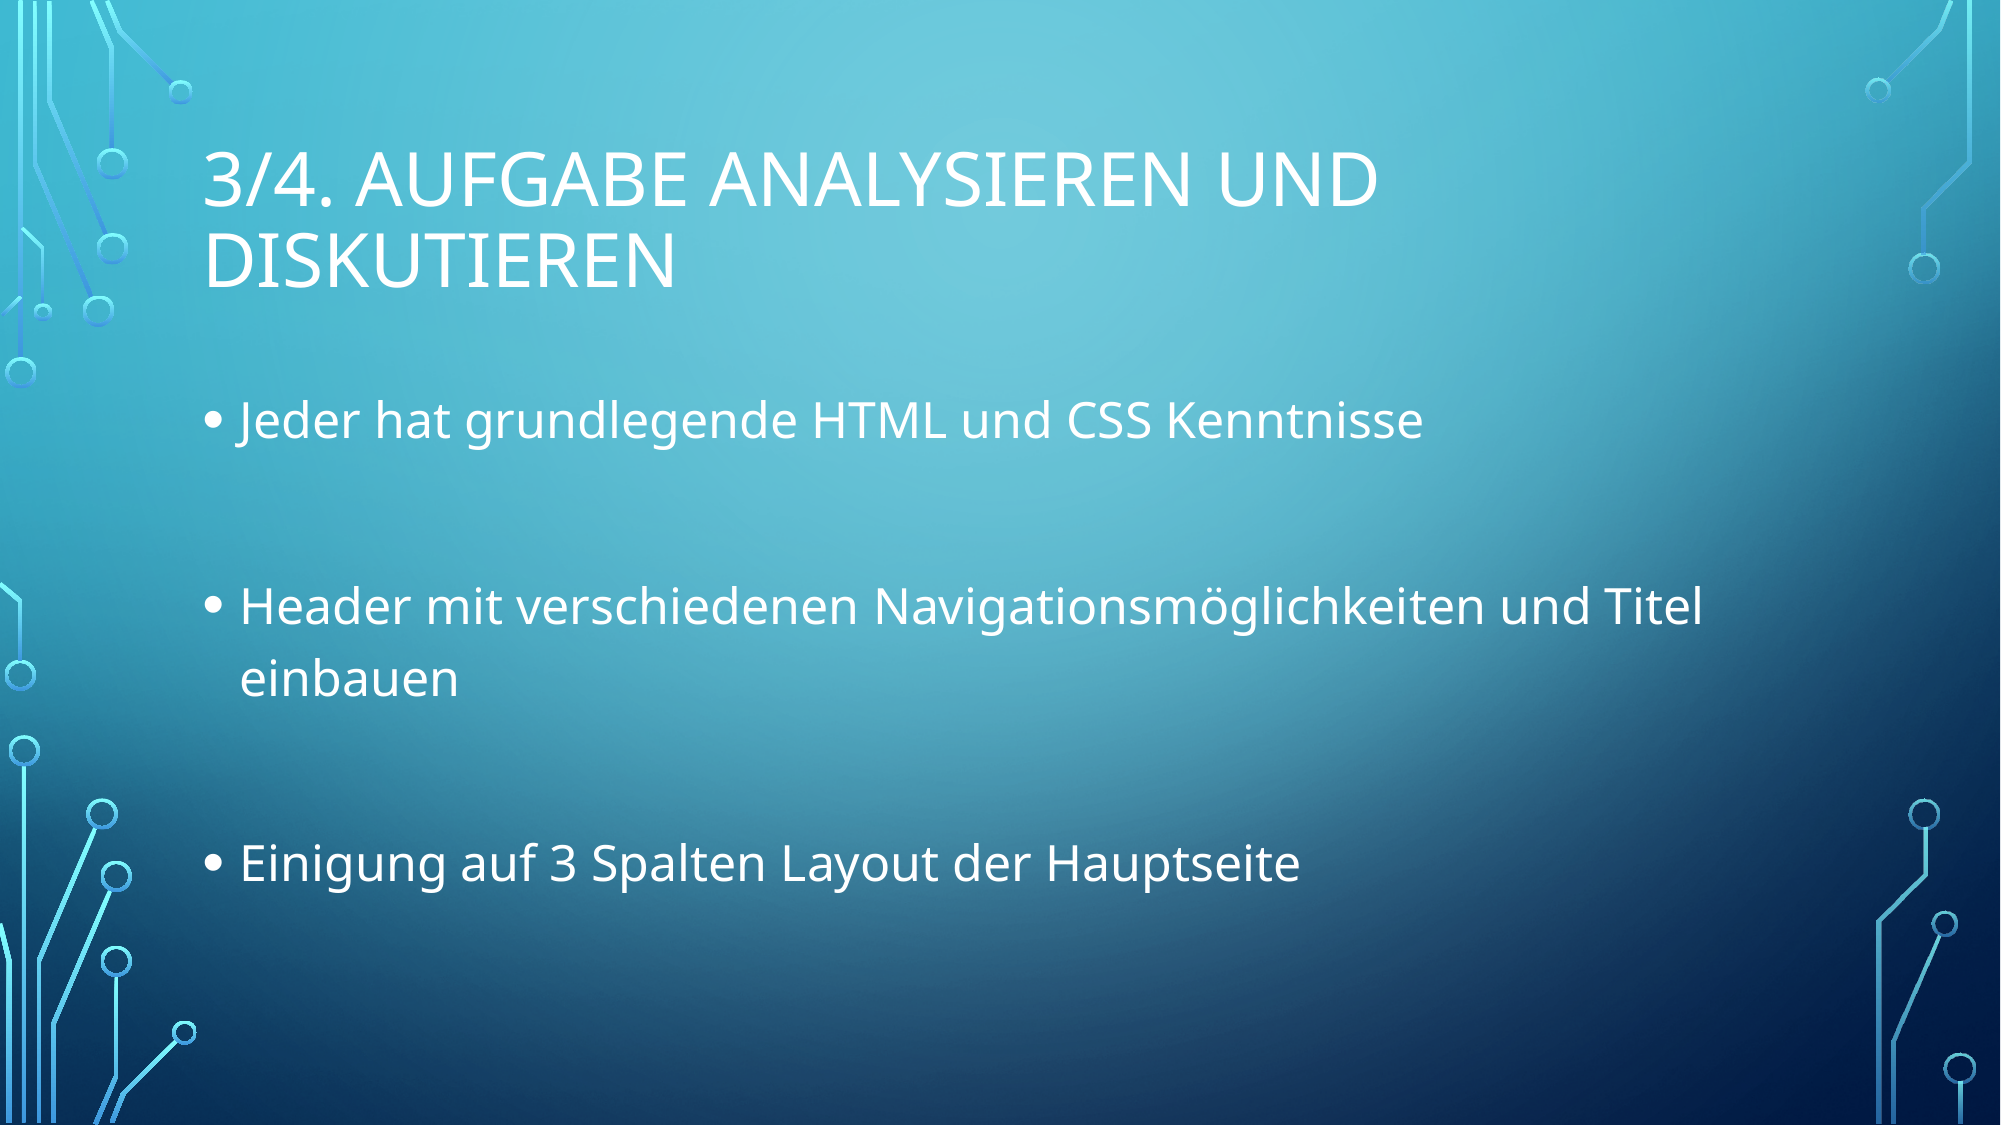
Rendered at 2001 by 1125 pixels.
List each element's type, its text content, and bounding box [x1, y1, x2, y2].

list Jeder hat grundlegende HTML und CSS Kenntnisse Header mit verschiedenen Navigationsmöglichkeiten und Titel einbauen Einigung auf 3 Spalten Layout der Hauptseite [187, 369, 1813, 950]
title 3/4. Aufgabe analysieren und diskutieren [187, 101, 1813, 344]
